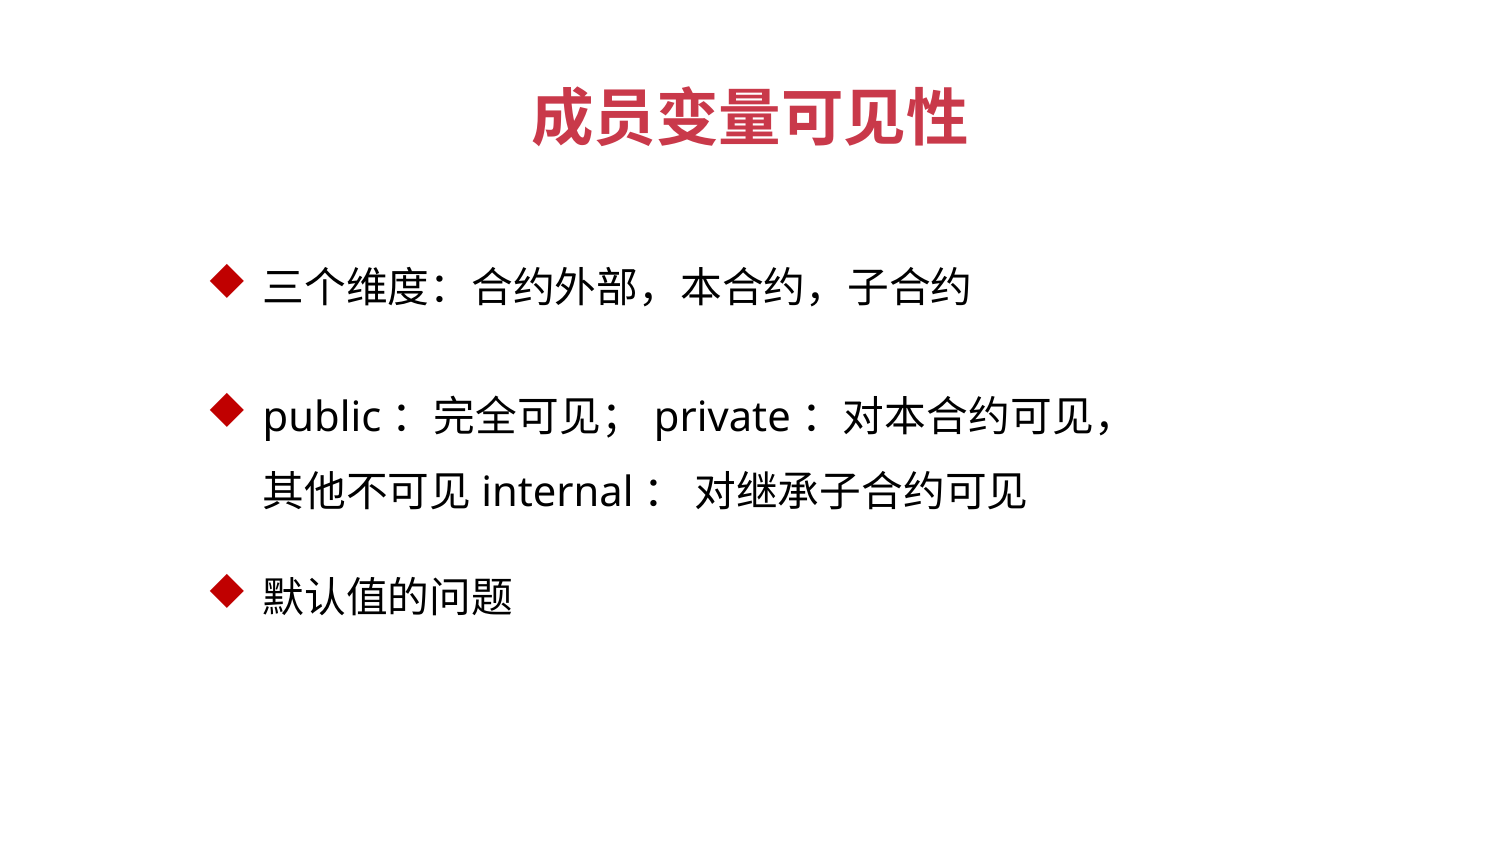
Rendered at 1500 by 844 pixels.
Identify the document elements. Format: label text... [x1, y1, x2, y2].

text_box 默认值的问题 [147, 563, 997, 629]
text_box public：完全可见；private：对本合约可见，其他不可见internal： 对继承子合约可见 [147, 398, 1152, 482]
text_box 成员变量可见性 [516, 70, 984, 161]
text_box 三个维度：合约外部，本合约，子合约 [147, 244, 1498, 328]
